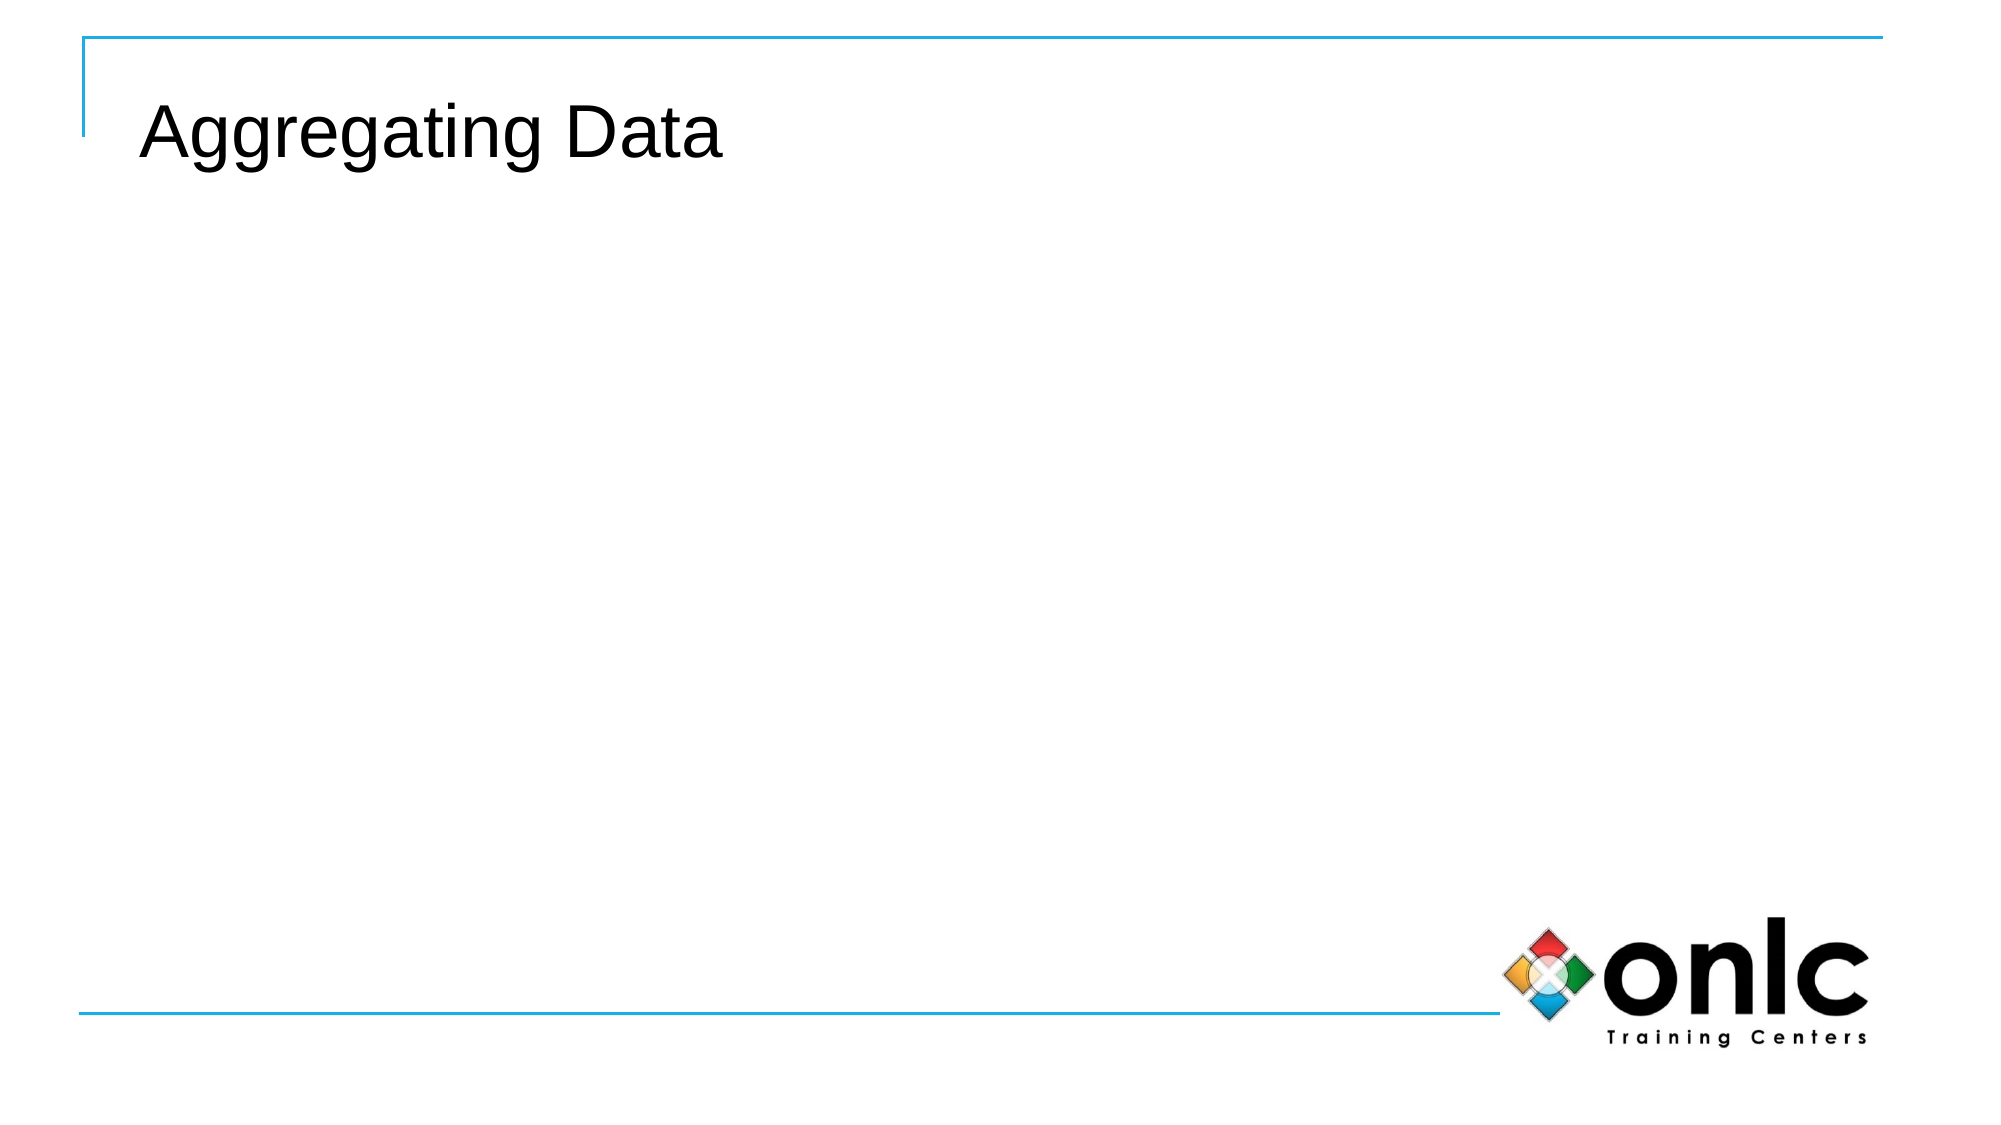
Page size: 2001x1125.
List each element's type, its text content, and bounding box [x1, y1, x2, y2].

picture [1500, 912, 1875, 1059]
title Aggregating Data [125, 75, 1875, 262]
